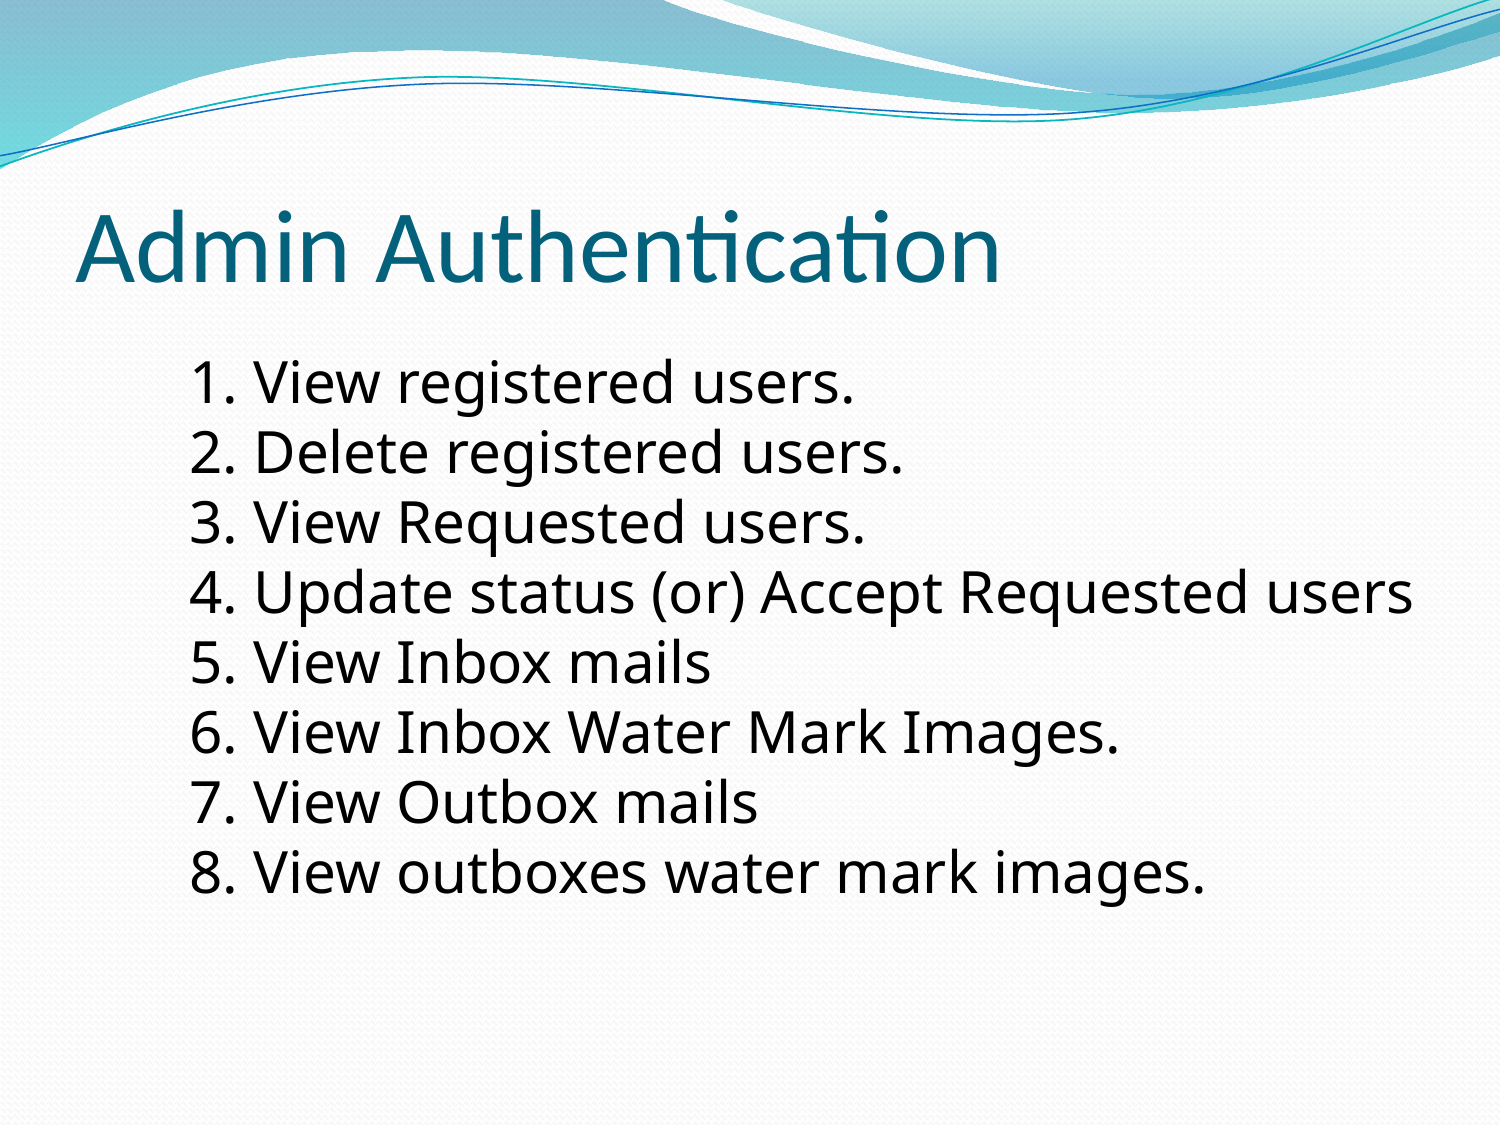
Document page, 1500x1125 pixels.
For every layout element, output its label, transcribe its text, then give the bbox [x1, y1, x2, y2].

title Admin Authentication [75, 115, 1425, 303]
text_box 1. View registered users. 2. Delete registered users. 3. View Requested users. 4. Update status (or) Accept Requested users 5. View Inbox mails 6. View Inbox Water Mark Images. 7. View Outbox mails 8. View outboxes water mark images. [174, 338, 1500, 913]
